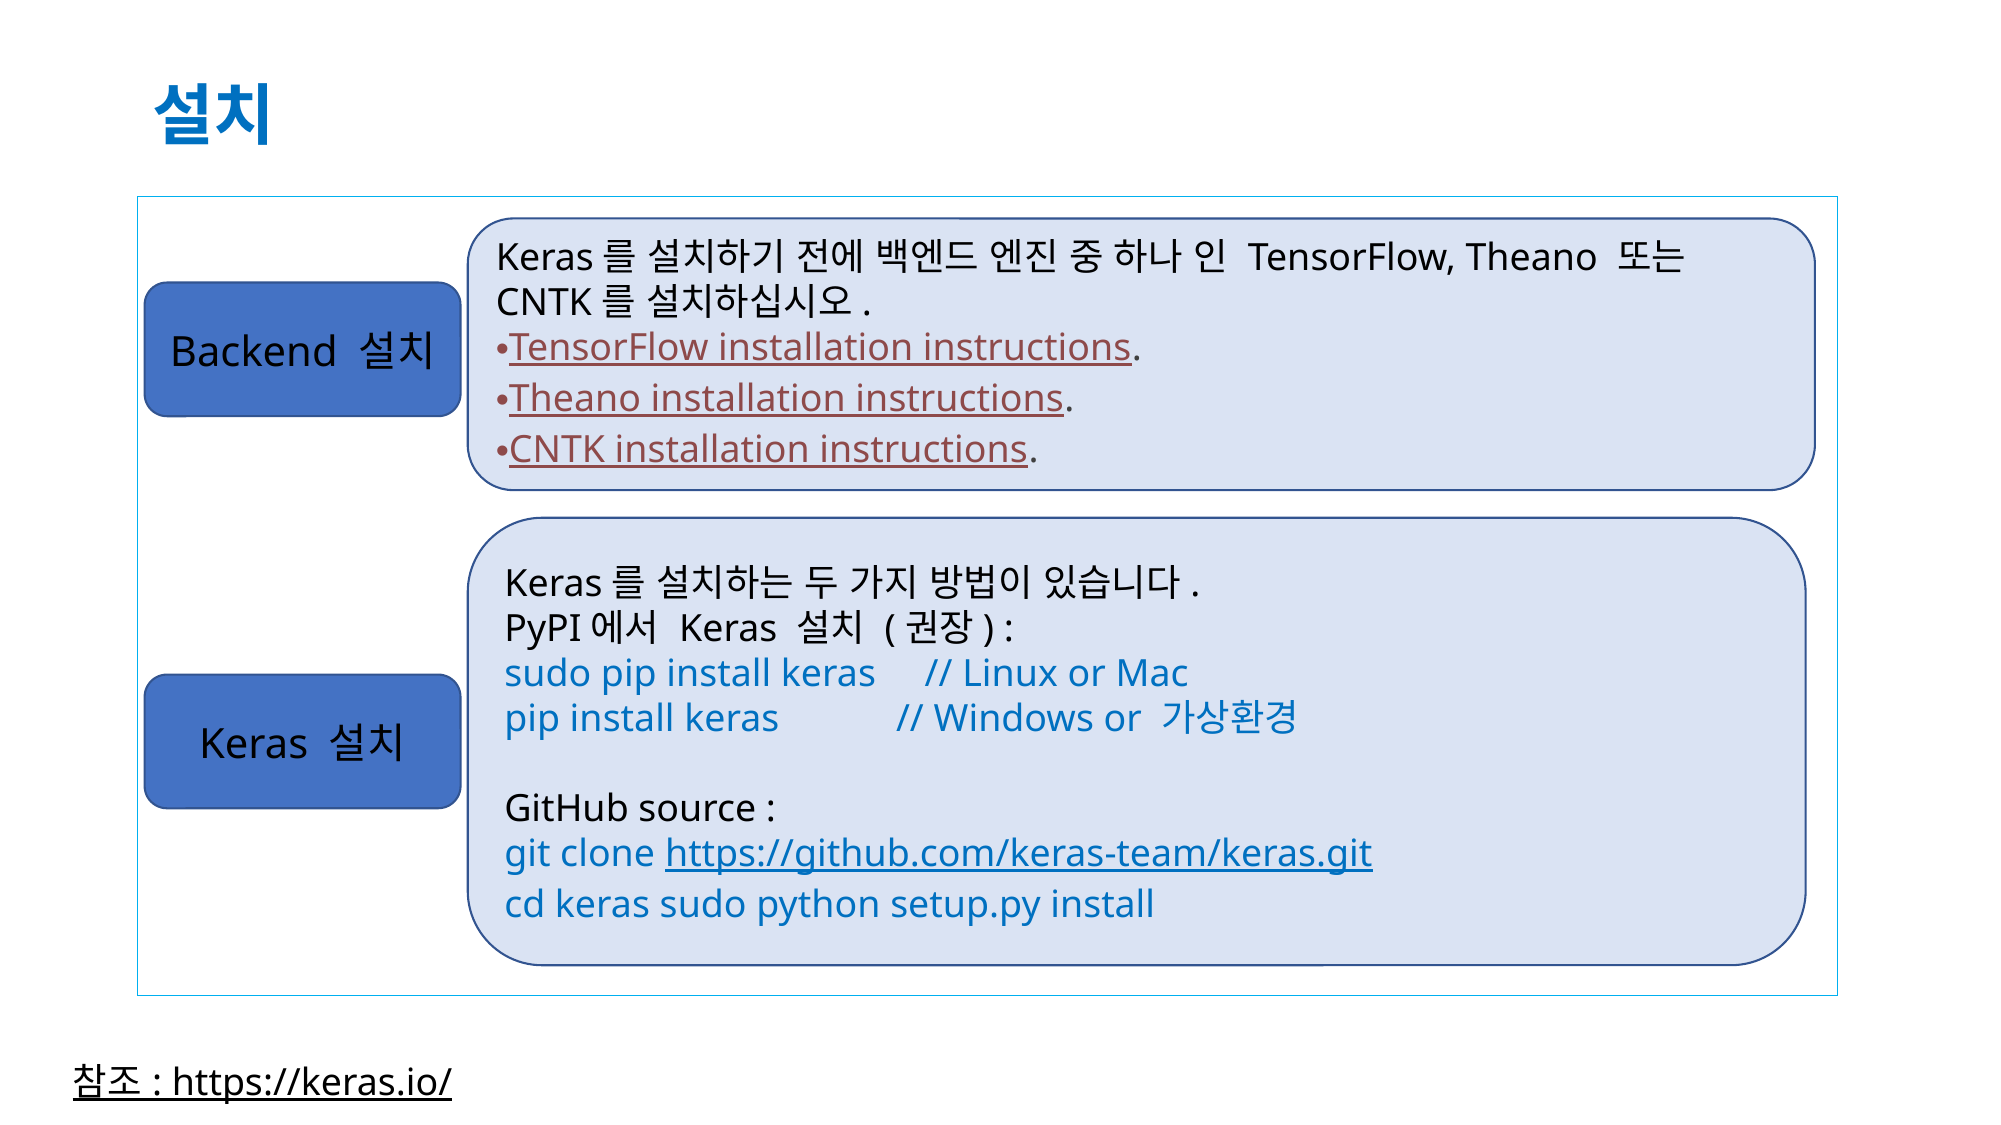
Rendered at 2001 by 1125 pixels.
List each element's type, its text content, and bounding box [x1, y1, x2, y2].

text_box 참조 : https://keras.io/ [57, 1050, 468, 1120]
text_box Keras를 설치하는 두 가지 방법이 있습니다. PyPI에서 Keras 설치 (권장) : sudo pip install keras // Linux or Mac pip install keras // Windows or 가상환경 GitHub source : git clone https://github.com/keras-team/keras.git cd keras sudo python setup.py install [466, 516, 1807, 967]
title 설치 [137, 48, 1863, 186]
text_box Keras를 설치하기 전에 백엔드 엔진 중 하나 인 TensorFlow, Theano 또는 CNTK를 설치하십시오. TensorFlow installation instructions. Theano installation instructions. CNTK installation instructions. [466, 217, 1816, 492]
text_box Keras 설치 [143, 673, 462, 810]
text_box Backend 설치 [143, 281, 462, 418]
list [137, 196, 1838, 996]
